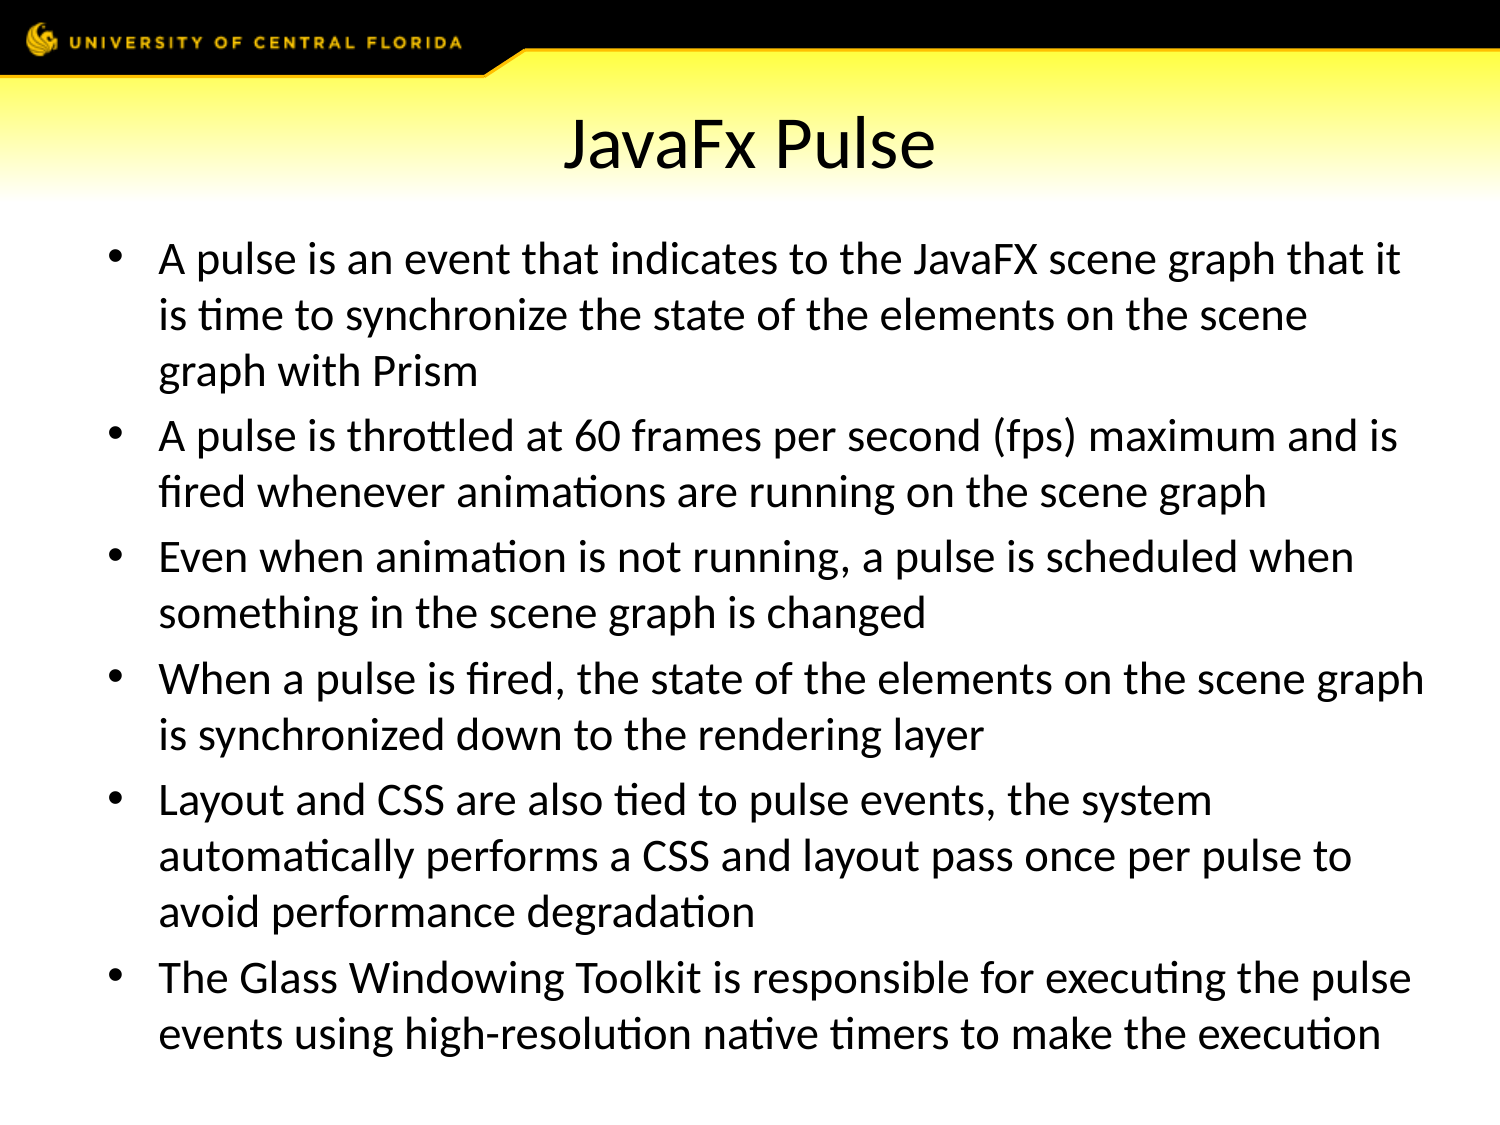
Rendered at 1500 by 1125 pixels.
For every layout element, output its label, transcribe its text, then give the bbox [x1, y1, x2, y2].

list A pulse is an event that indicates to the JavaFX scene graph that it is time to synchronize the state of the elements on the scene graph with Prism A pulse is throttled at 60 frames per second (fps) maximum and is fired whenever animations are running on the scene graph Even when animation is not running, a pulse is scheduled when something in the scene graph is changed When a pulse is fired, the state of the elements on the scene graph is synchronized down to the rendering layer Layout and CSS are also tied to pulse events, the system automatically performs a CSS and layout pass once per pulse to avoid performance degradation The Glass Windowing Toolkit is responsible for executing the pulse events using high-resolution native timers to make the execution [92, 219, 1443, 1125]
picture [0, 0, 484, 74]
title JavaFx Pulse [75, 45, 1425, 233]
